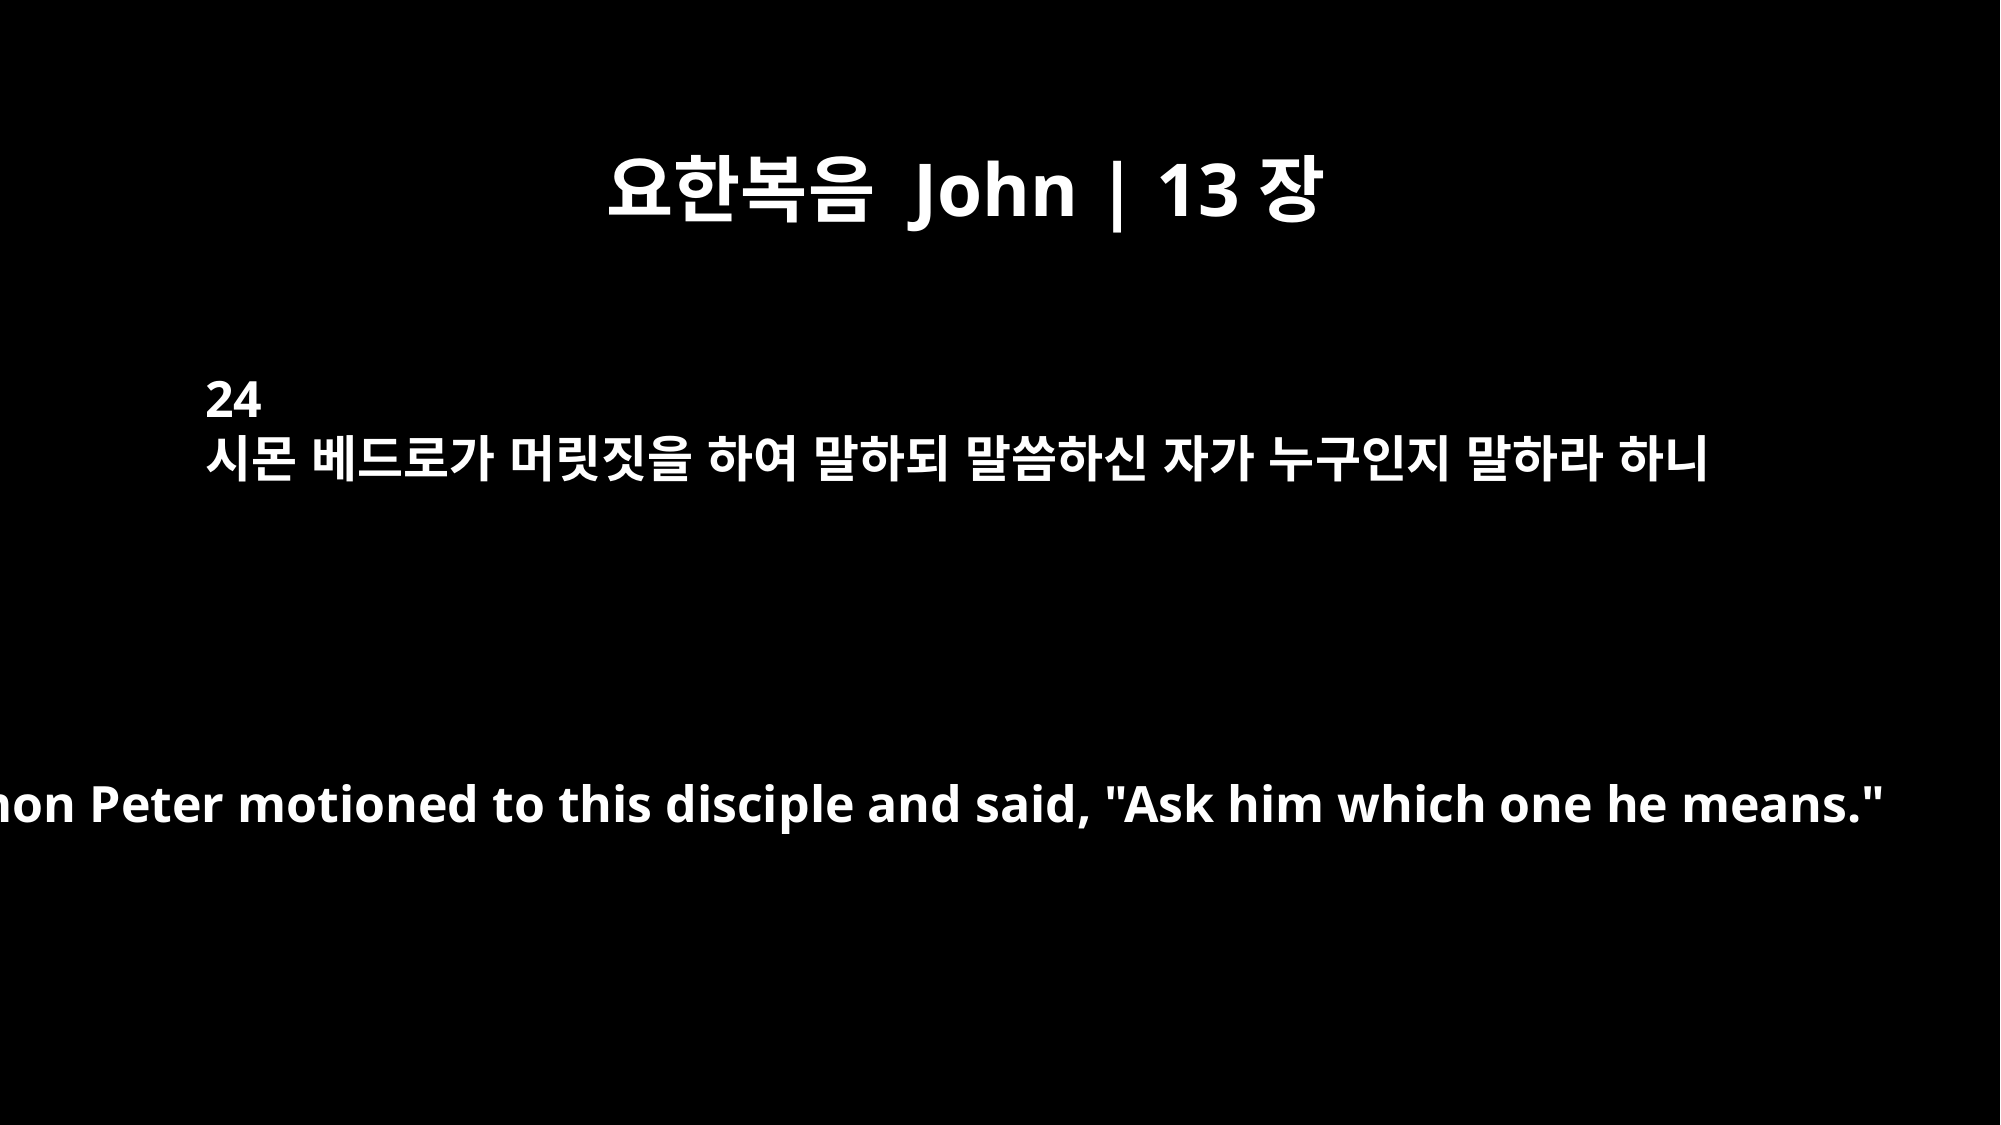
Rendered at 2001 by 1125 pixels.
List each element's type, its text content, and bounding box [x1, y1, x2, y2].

text_box 요한복음 John | 13장 [591, 136, 1341, 239]
text_box 24 시몬 베드로가 머릿짓을 하여 말하되 말씀하신 자가 누구인지 말하라 하니 [190, 359, 1727, 495]
text_box Simon Peter motioned to this disciple and said, "Ask him which one he means." [0, 764, 1901, 840]
